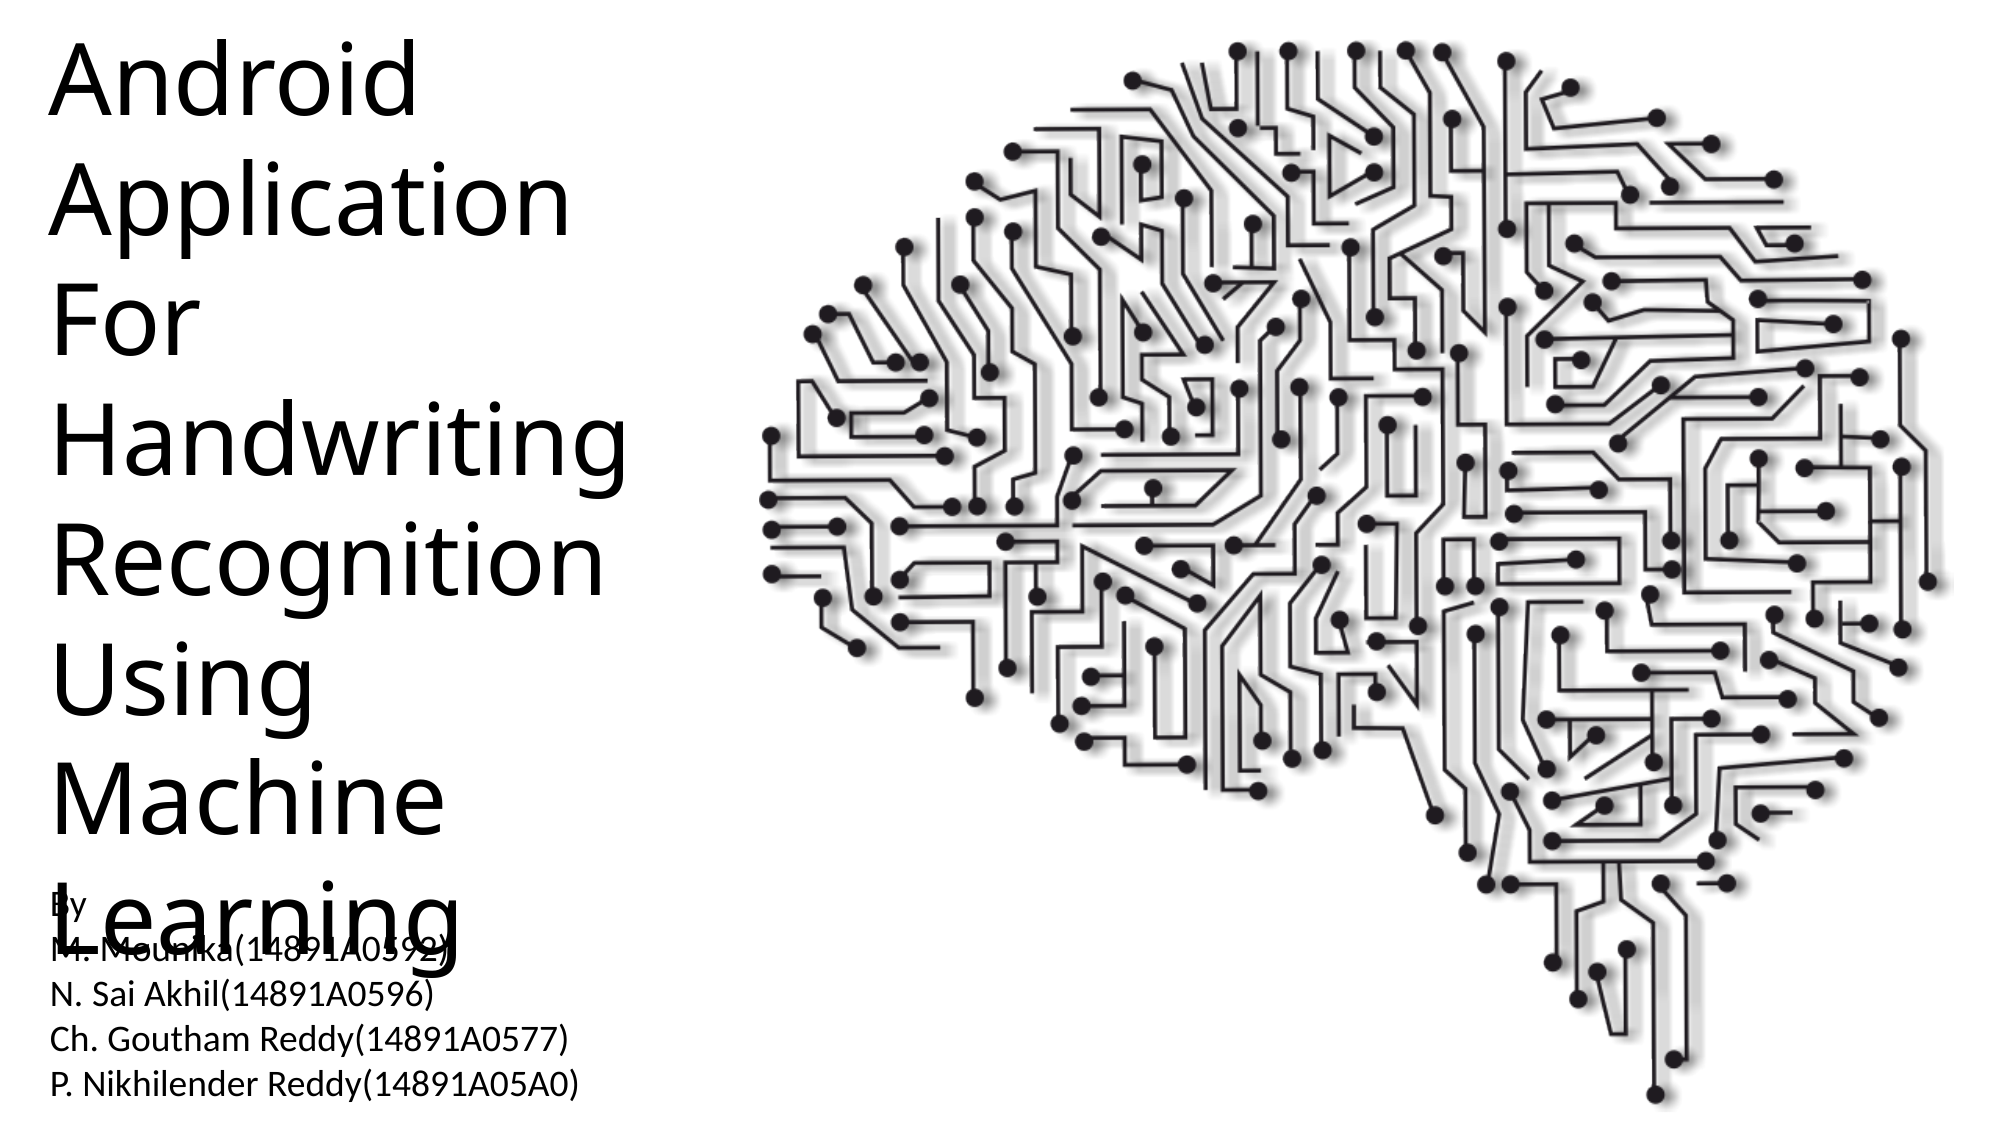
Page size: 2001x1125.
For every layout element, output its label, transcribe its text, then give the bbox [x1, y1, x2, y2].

text_box By M. Mounika(14891A0592) N. Sai Akhil(14891A0596) Ch. Goutham Reddy(14891A0577) P. Nikhilender Reddy(14891A05A0) [35, 871, 596, 1112]
text_box Android Application For Handwriting Recognition Using Machine Learning [33, 8, 896, 983]
picture [759, 38, 1954, 1114]
